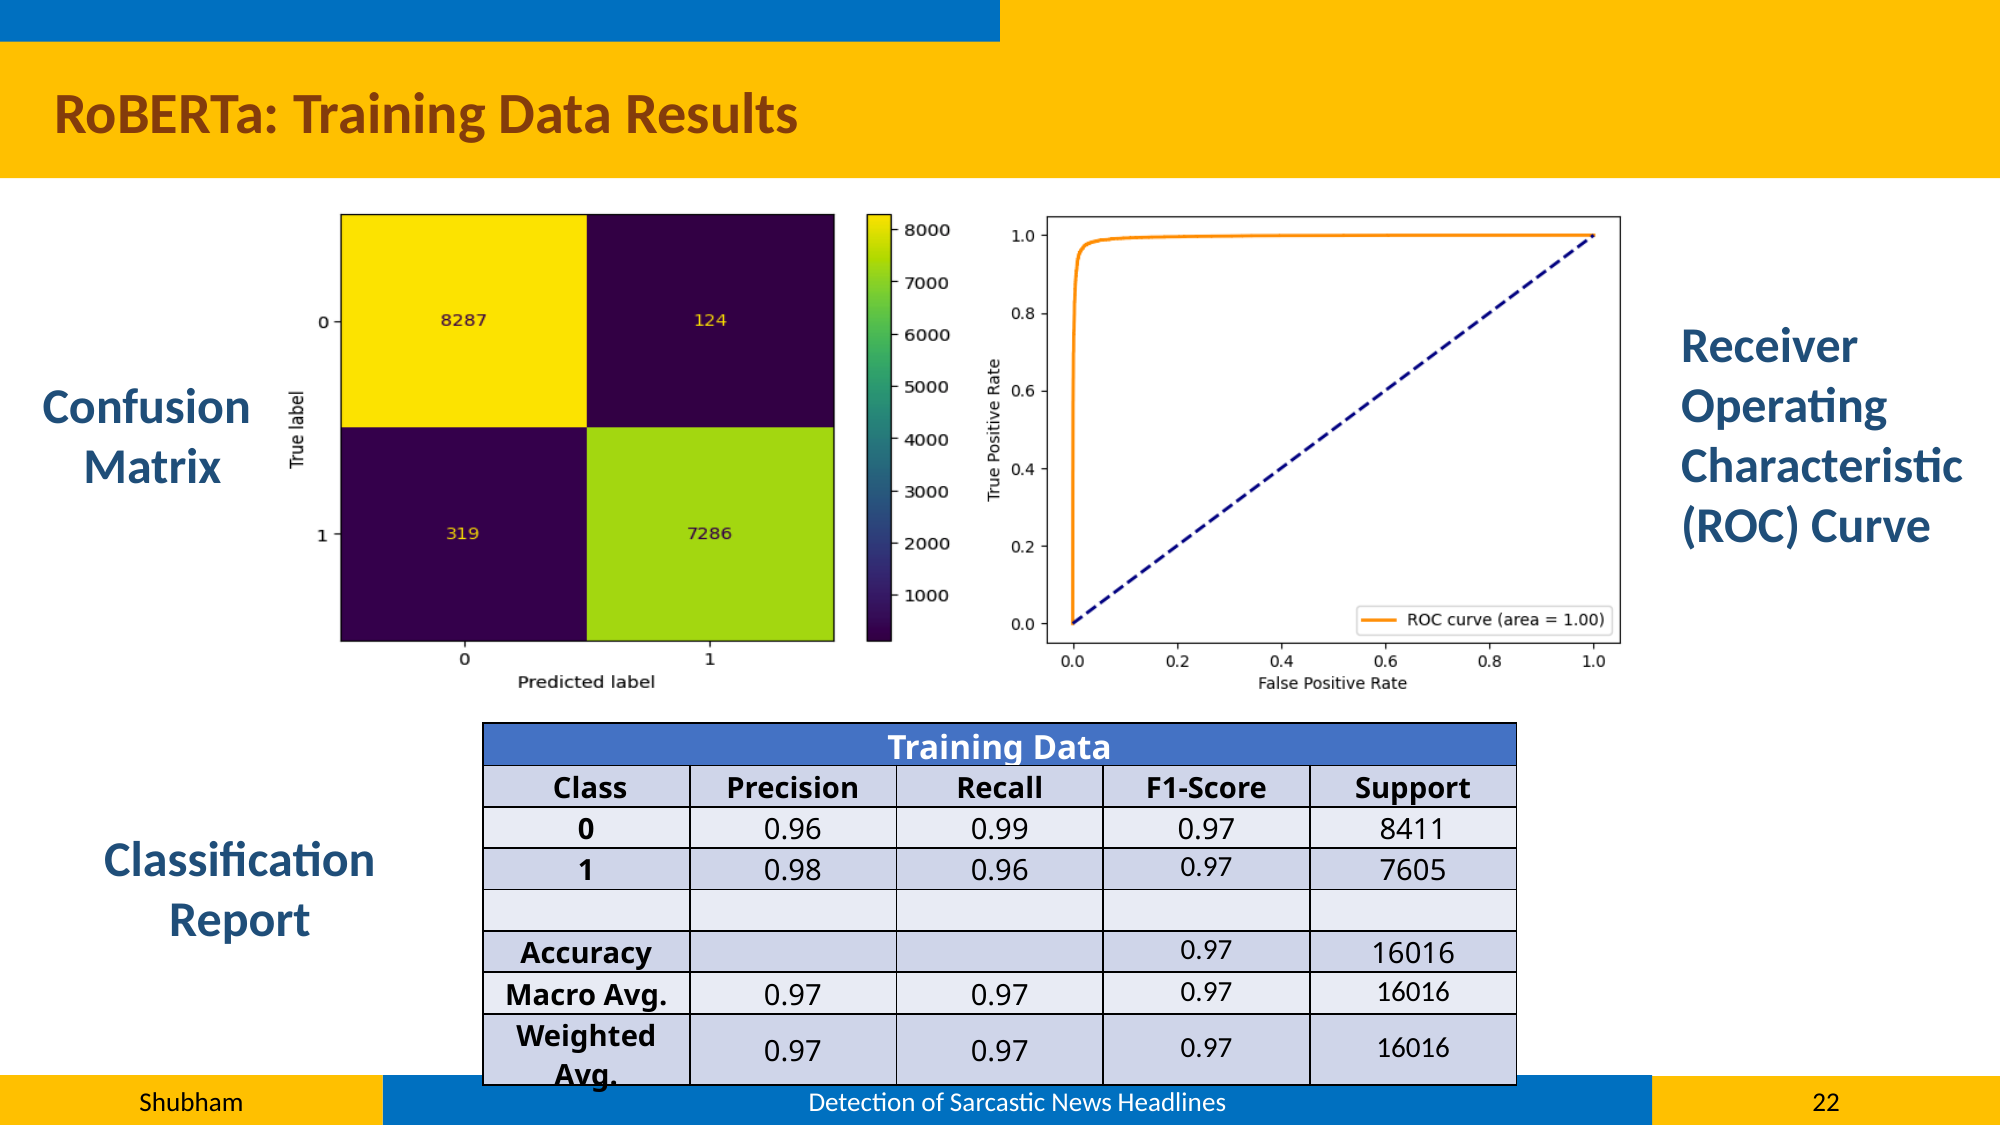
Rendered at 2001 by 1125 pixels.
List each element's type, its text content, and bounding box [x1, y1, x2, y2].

table_cell Precision [691, 766, 896, 806]
table_cell [691, 890, 896, 930]
text_box 22 [1653, 1075, 2000, 1125]
table_cell 0.97 [1104, 1015, 1309, 1084]
table_cell 0.97 [691, 973, 896, 1013]
text_box Receiver Operating Characteristic (ROC) Curve​ [1666, 305, 2000, 561]
table_cell 16016 [1311, 1015, 1516, 1084]
table_cell [897, 890, 1102, 930]
picture [278, 206, 960, 696]
text_box Confusion​ Matrix​ [0, 365, 278, 501]
table_cell Recall [897, 766, 1102, 806]
table_cell F1-Score [1104, 766, 1309, 806]
table_cell 0.96 [691, 808, 896, 847]
table_cell Class [484, 766, 689, 806]
table_cell 0.97 [1104, 808, 1309, 847]
table_cell 8411 [1311, 808, 1516, 847]
table_cell [1311, 890, 1516, 930]
table_cell 1 [484, 849, 689, 889]
table_cell 0.97 [1104, 849, 1309, 889]
text_box RoBERTa: Training Data Results [39, 67, 2000, 153]
table_cell 7605 [1311, 849, 1516, 889]
table_cell 0.97 [691, 1015, 896, 1084]
table_header Training Data [484, 724, 1516, 765]
table_cell [691, 932, 896, 971]
table_cell [1104, 890, 1309, 930]
table_cell 0 [484, 808, 689, 847]
table_cell [897, 932, 1102, 971]
table_cell Support [1311, 766, 1516, 806]
text_box Detection of Sarcastic News Headlines [384, 1074, 1653, 1125]
table_cell 0.97 [1104, 973, 1309, 1013]
table_cell 0.96 [897, 849, 1102, 889]
table_cell 0.97 [897, 1015, 1102, 1084]
text_box Classification​ Report ​ [14, 819, 465, 955]
text_box [0, 0, 2000, 179]
table_cell Weighted Avg. [484, 1015, 689, 1084]
text_box Shubham [0, 1074, 384, 1125]
table_cell 0.97 [1104, 932, 1309, 971]
table_cell 0.98 [691, 849, 896, 889]
picture [974, 211, 1636, 704]
table_cell Macro Avg. [484, 973, 689, 1013]
text_box [0, 0, 1001, 43]
table_cell [484, 890, 689, 930]
table_cell 16016 [1311, 932, 1516, 971]
table_cell 0.97 [897, 973, 1102, 1013]
table_cell 16016 [1311, 973, 1516, 1013]
table_cell Accuracy [484, 932, 689, 971]
table_cell 0.99 [897, 808, 1102, 847]
